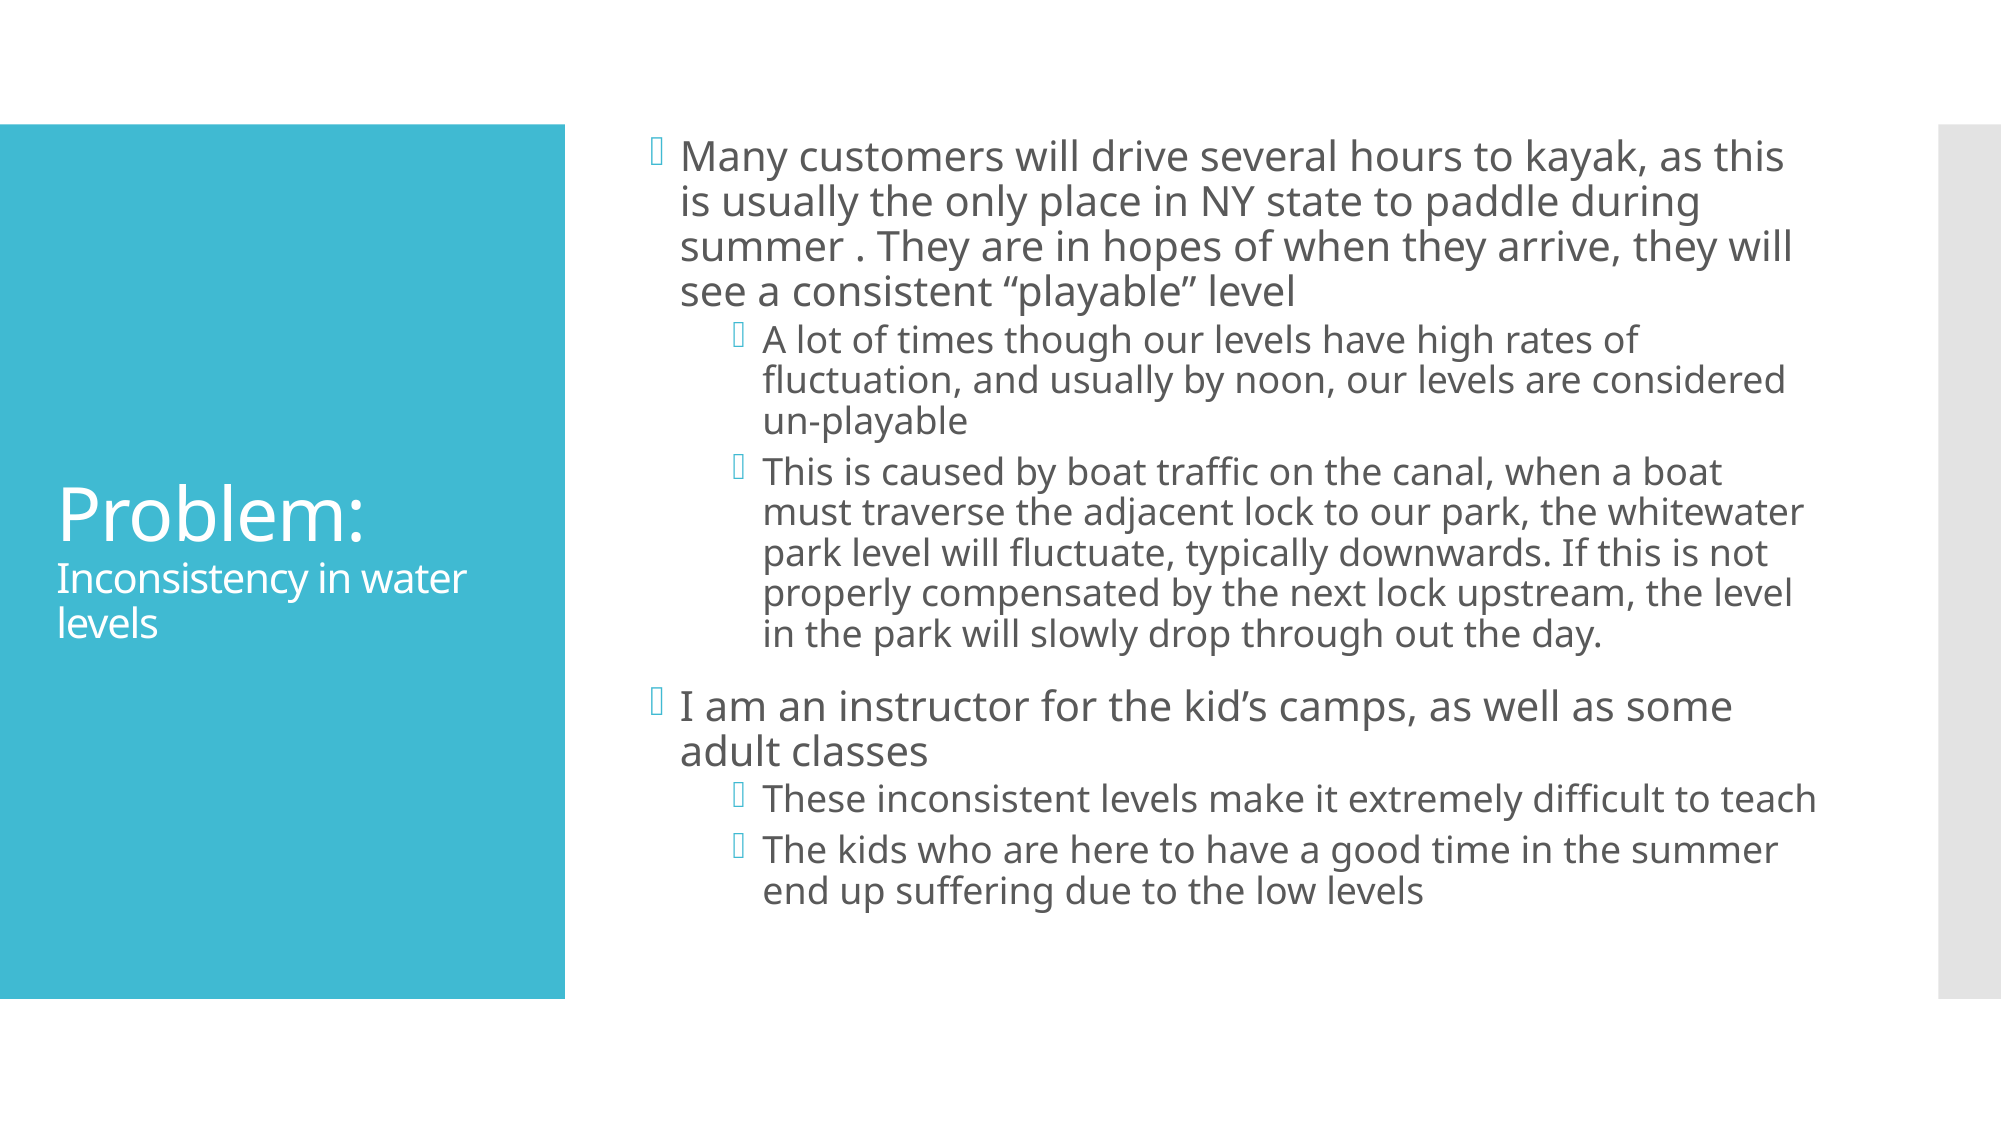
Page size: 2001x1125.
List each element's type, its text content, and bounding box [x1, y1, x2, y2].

list Many customers will drive several hours to kayak, as this is usually the only place in NY state to paddle during summer . They are in hopes of when they arrive, they will see a consistent “playable” level A lot of times though our levels have high rates of fluctuation, and usually by noon, our levels are considered un-playable This is caused by boat traffic on the canal, when a boat must traverse the adjacent lock to our park, the whitewater park level will fluctuate, typically downwards. If this is not properly compensated by the next lock upstream, the level in the park will slowly drop through out the day. I am an instructor for the kid’s camps, as well as some adult classes These inconsistent levels make it extremely difficult to teach The kids who are here to have a good time in the summer end up suffering due to the low levels [634, 141, 1835, 982]
title Problem: Inconsistency in water levels [41, 184, 525, 940]
